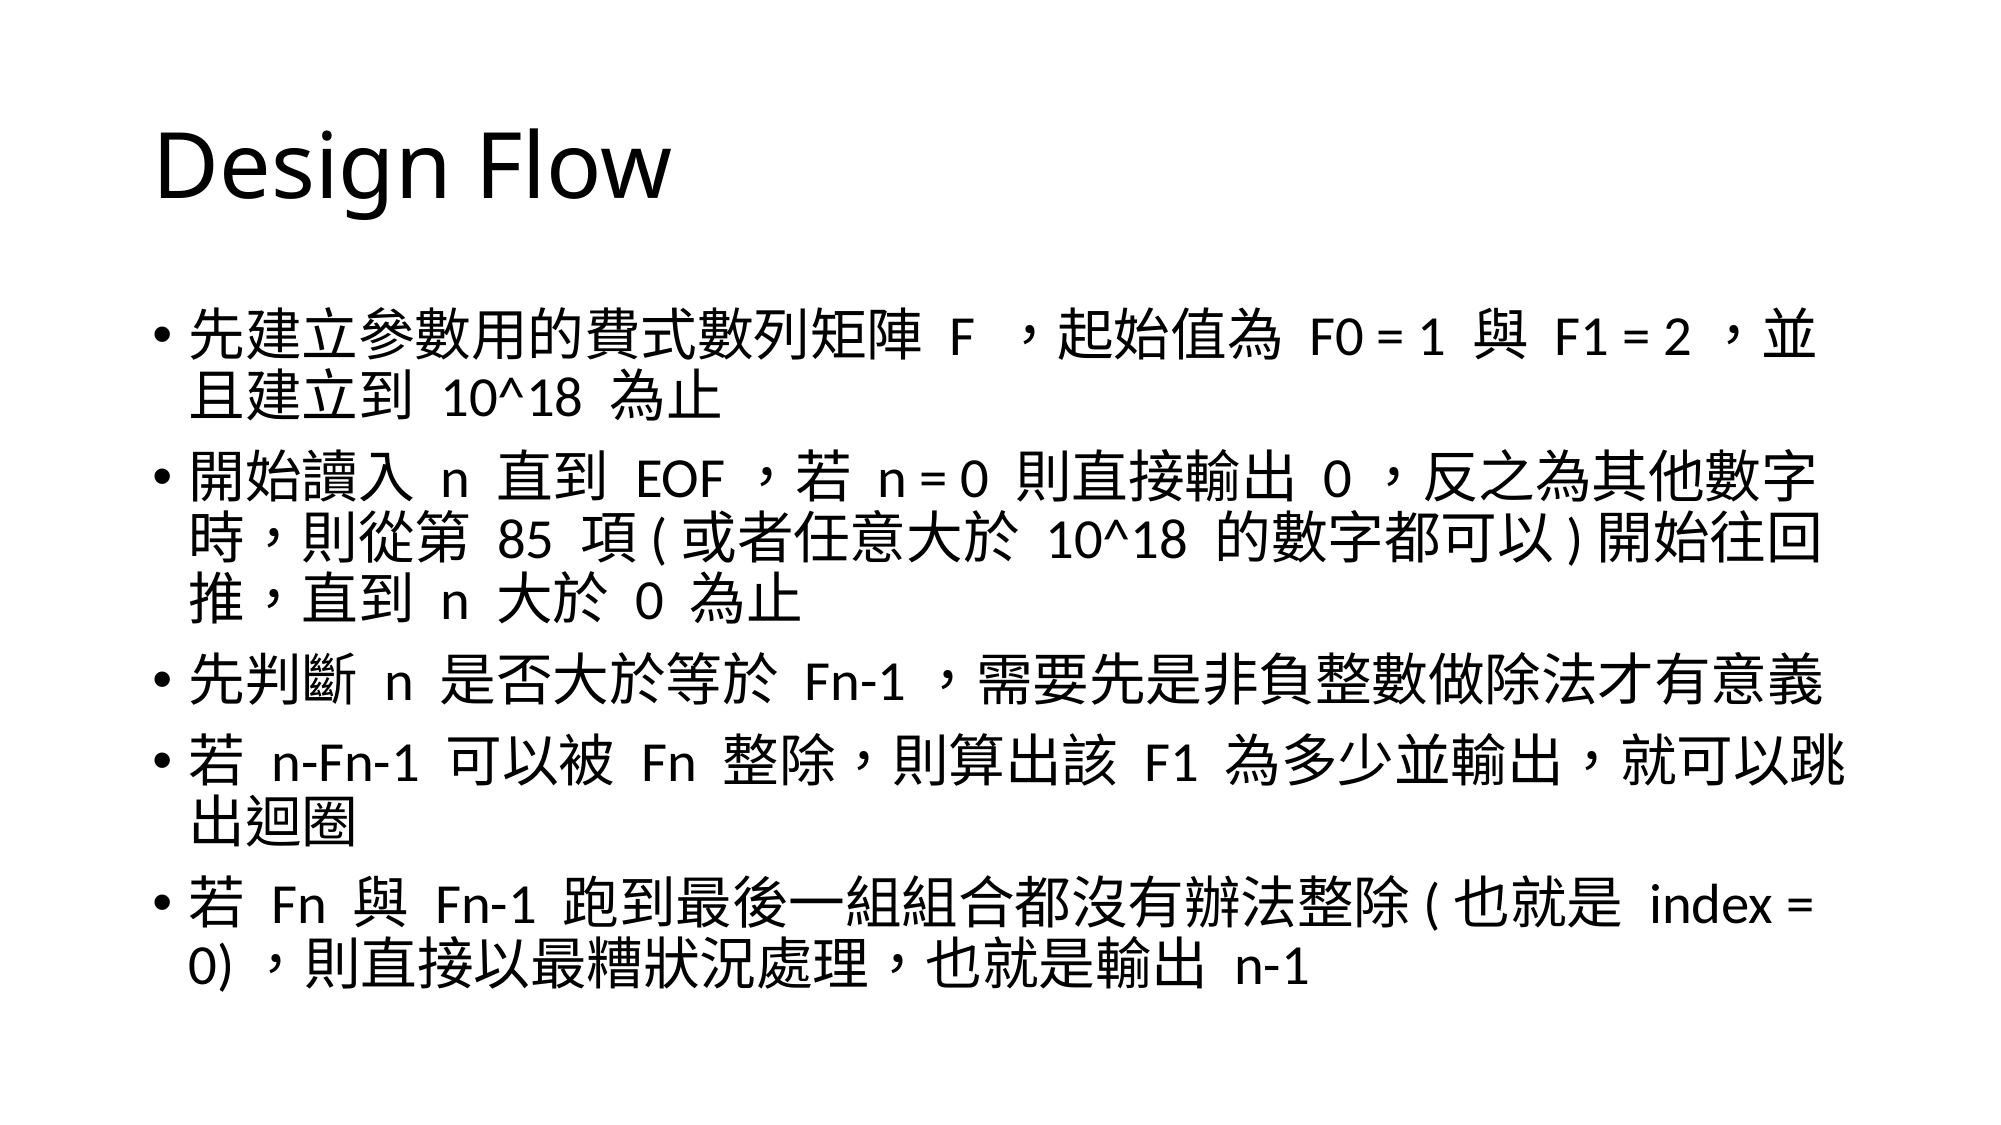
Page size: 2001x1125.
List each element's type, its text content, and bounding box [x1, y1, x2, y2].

list 先建立參數用的費式數列矩陣 F ，起始值為 F0 = 1 與 F1 = 2，並且建立到 10^18 為止 開始讀入 n 直到 EOF，若 n = 0 則直接輸出 0，反之為其他數字時，則從第 85 項(或者任意大於 10^18 的數字都可以)開始往回推，直到 n 大於 0 為止 先判斷 n 是否大於等於 Fn-1，需要先是非負整數做除法才有意義 若 n-Fn-1 可以被 Fn 整除，則算出該 F1 為多少並輸出，就可以跳出迴圈 若 Fn 與 Fn-1 跑到最後一組組合都沒有辦法整除(也就是 index = 0)，則直接以最糟狀況處理，也就是輸出 n-1 [137, 299, 1863, 1014]
title Design Flow [137, 59, 1863, 278]
